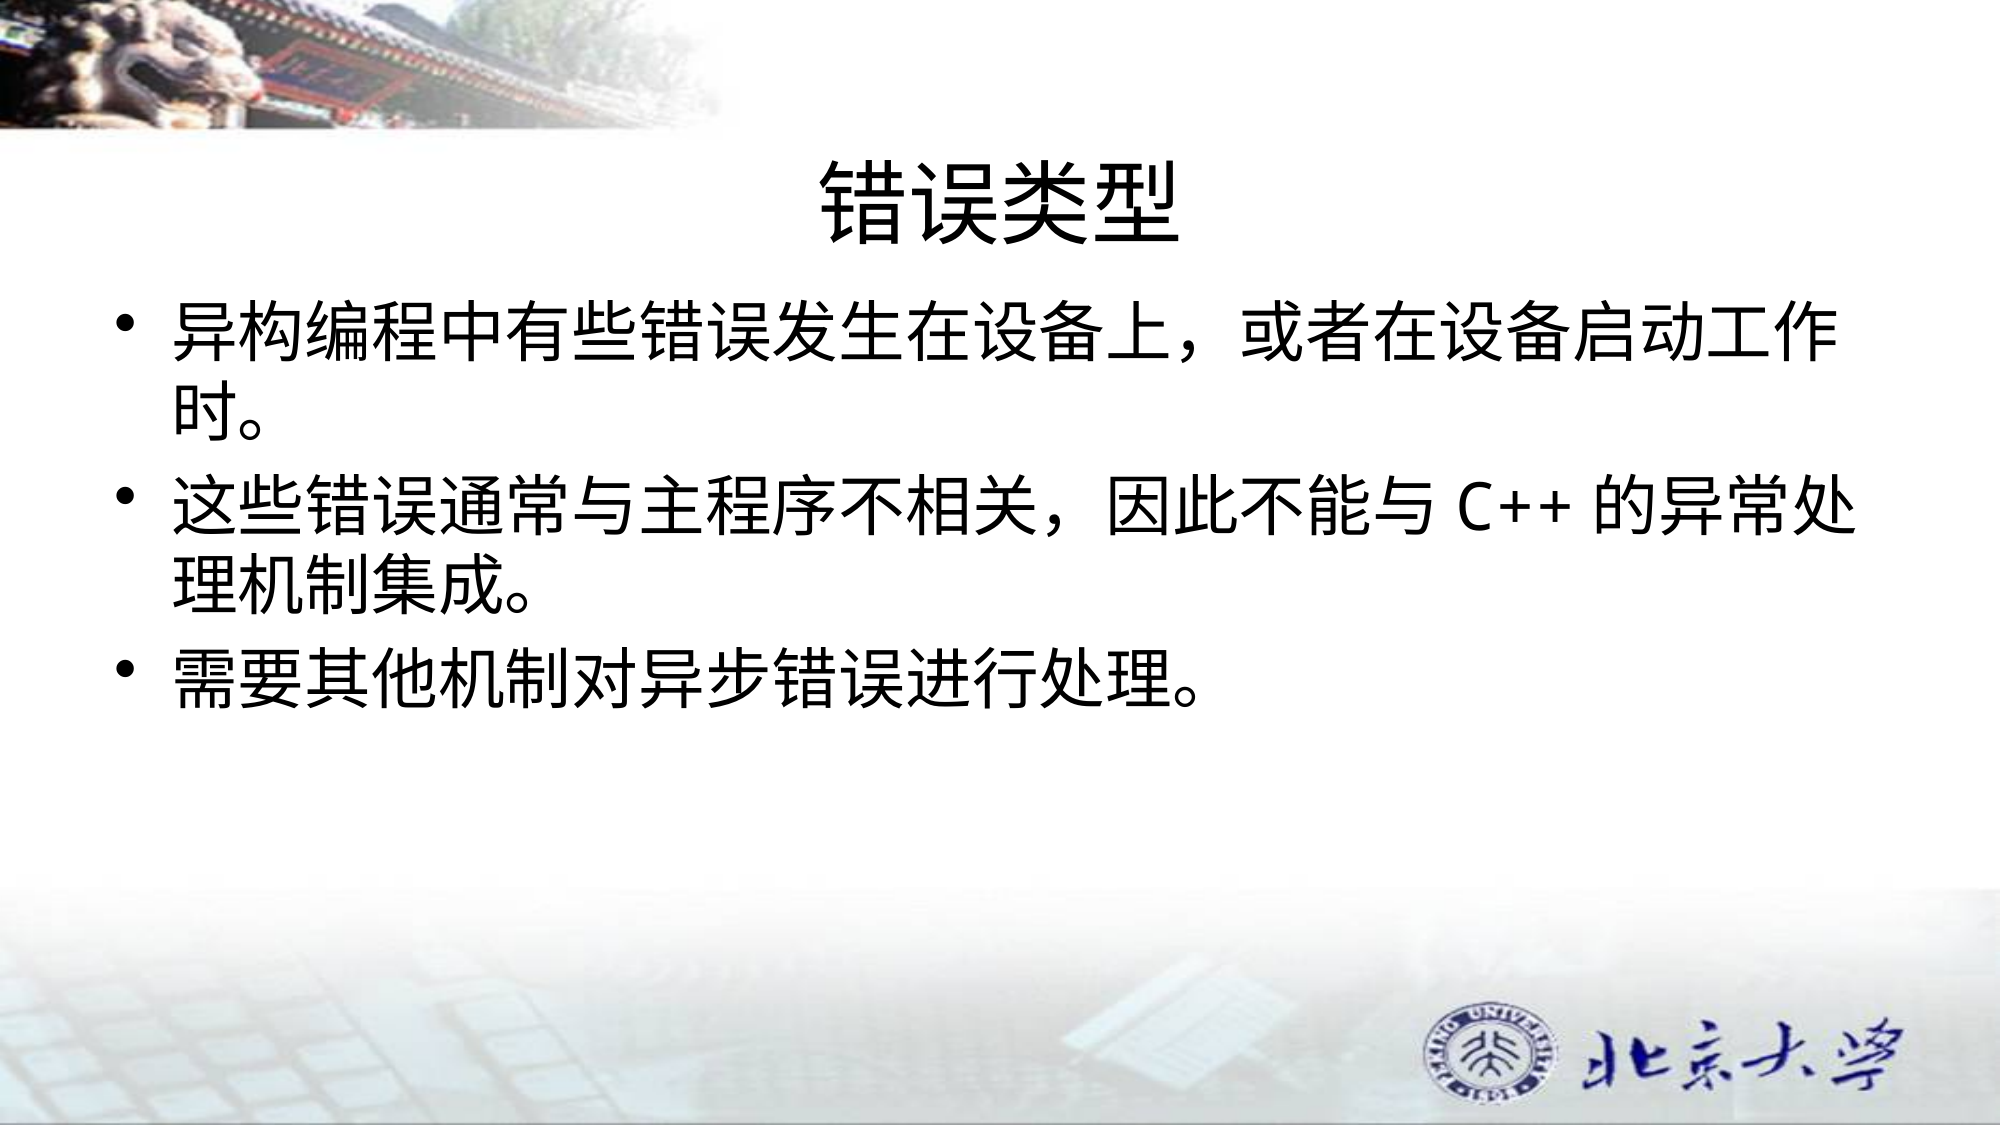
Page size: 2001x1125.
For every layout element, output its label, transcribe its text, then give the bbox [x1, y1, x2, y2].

list 异构编程中有些错误发生在设备上，或者在设备启动工作时。 这些错误通常与主程序不相关，因此不能与C++的异常处理机制集成。 需要其他机制对异步错误进行处理。 [99, 282, 1900, 1025]
picture [0, 0, 2000, 1125]
title 错误类型 [99, 145, 1900, 258]
